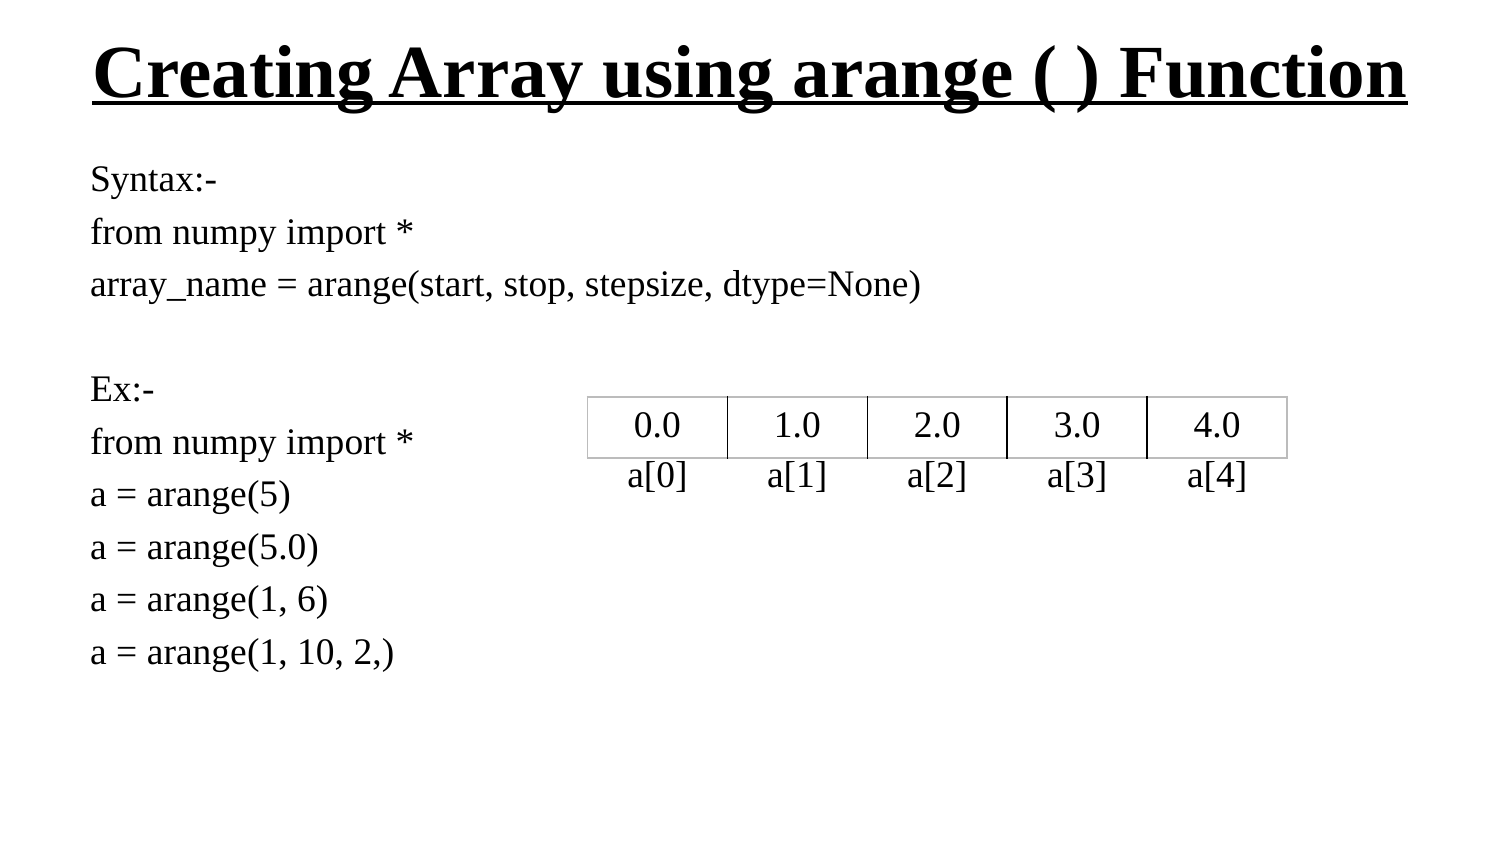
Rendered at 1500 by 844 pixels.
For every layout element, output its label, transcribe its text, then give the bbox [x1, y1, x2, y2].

table_header 0.0 [588, 398, 727, 447]
list Syntax:- from numpy import * array_name = arange(start, stop, stepsize, dtype=None) Ex:- from numpy import * a = arange(5) a = arange(5.0) a = arange(1, 6) a = arange(1, 10, 2,) [75, 146, 1425, 797]
table_header a[3] [1007, 447, 1147, 508]
table_header 3.0 [1008, 398, 1146, 447]
table_header a[0] [587, 447, 727, 508]
table_header 4.0 [1148, 398, 1286, 447]
table_header 1.0 [728, 398, 867, 447]
table_header 2.0 [868, 398, 1006, 447]
table_header a[2] [867, 447, 1007, 508]
title Creating Array using arange ( ) Function [75, 0, 1425, 138]
table_header a[4] [1147, 447, 1287, 508]
table_header a[1] [727, 447, 867, 508]
